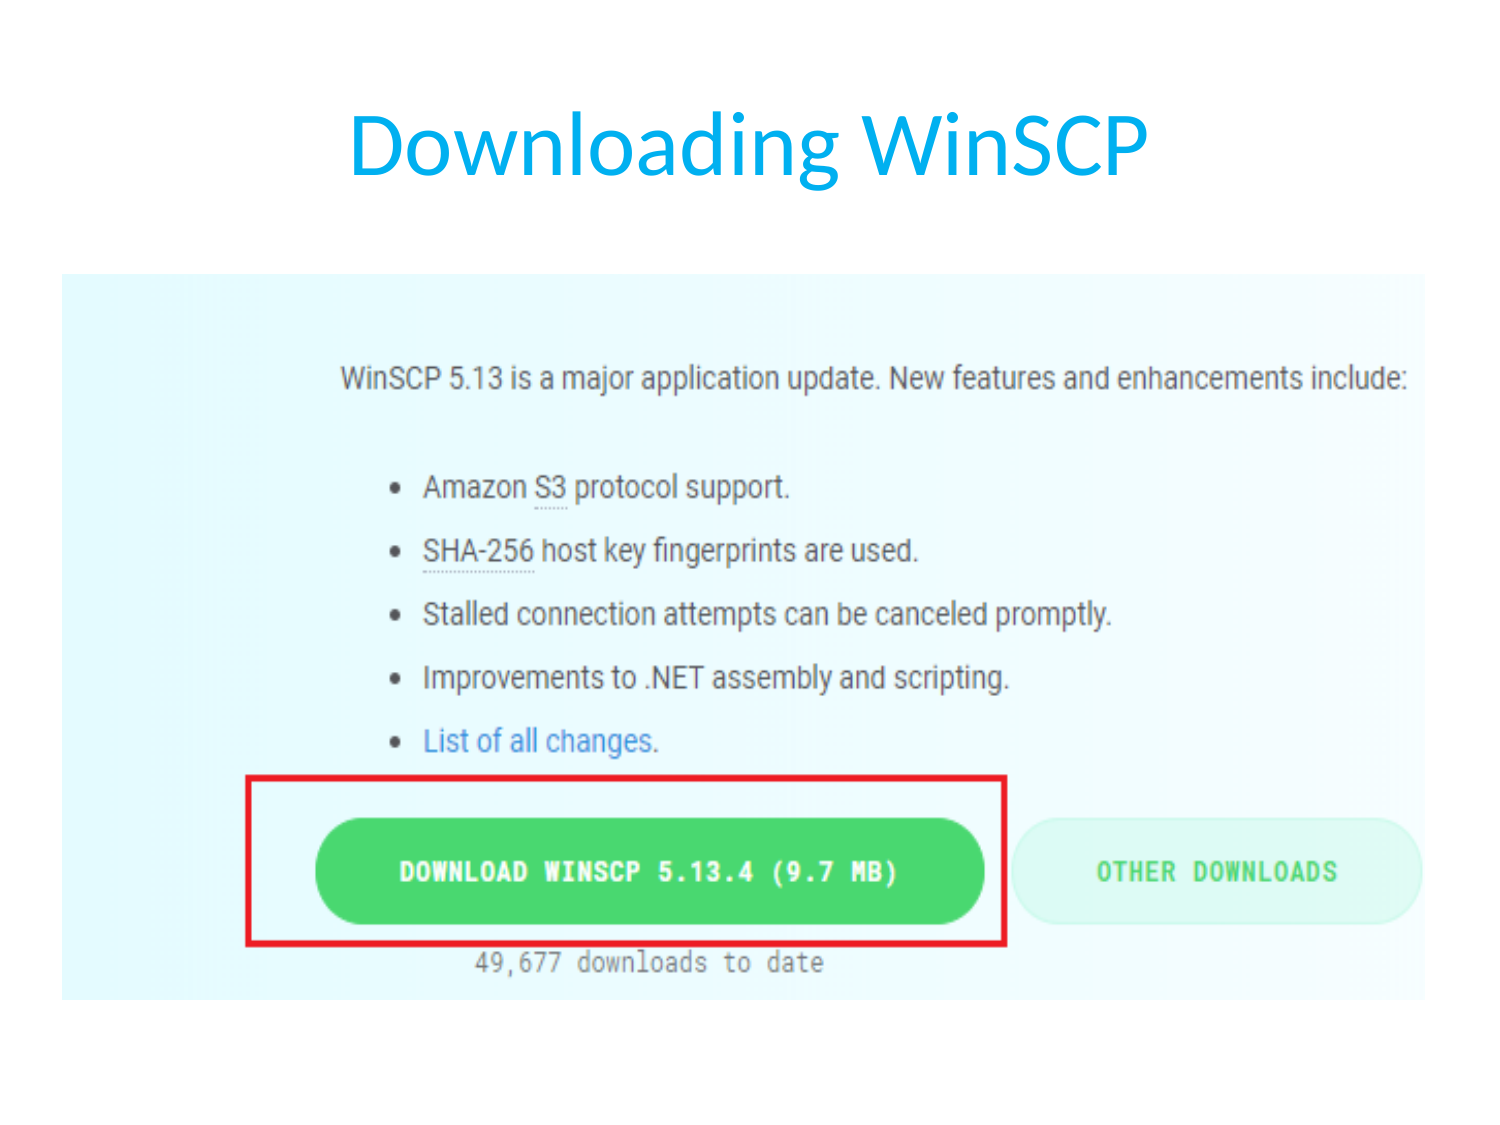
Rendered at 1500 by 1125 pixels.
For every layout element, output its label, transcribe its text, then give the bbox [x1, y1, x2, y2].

title Downloading WinSCP [75, 45, 1425, 233]
picture [62, 274, 1426, 1001]
